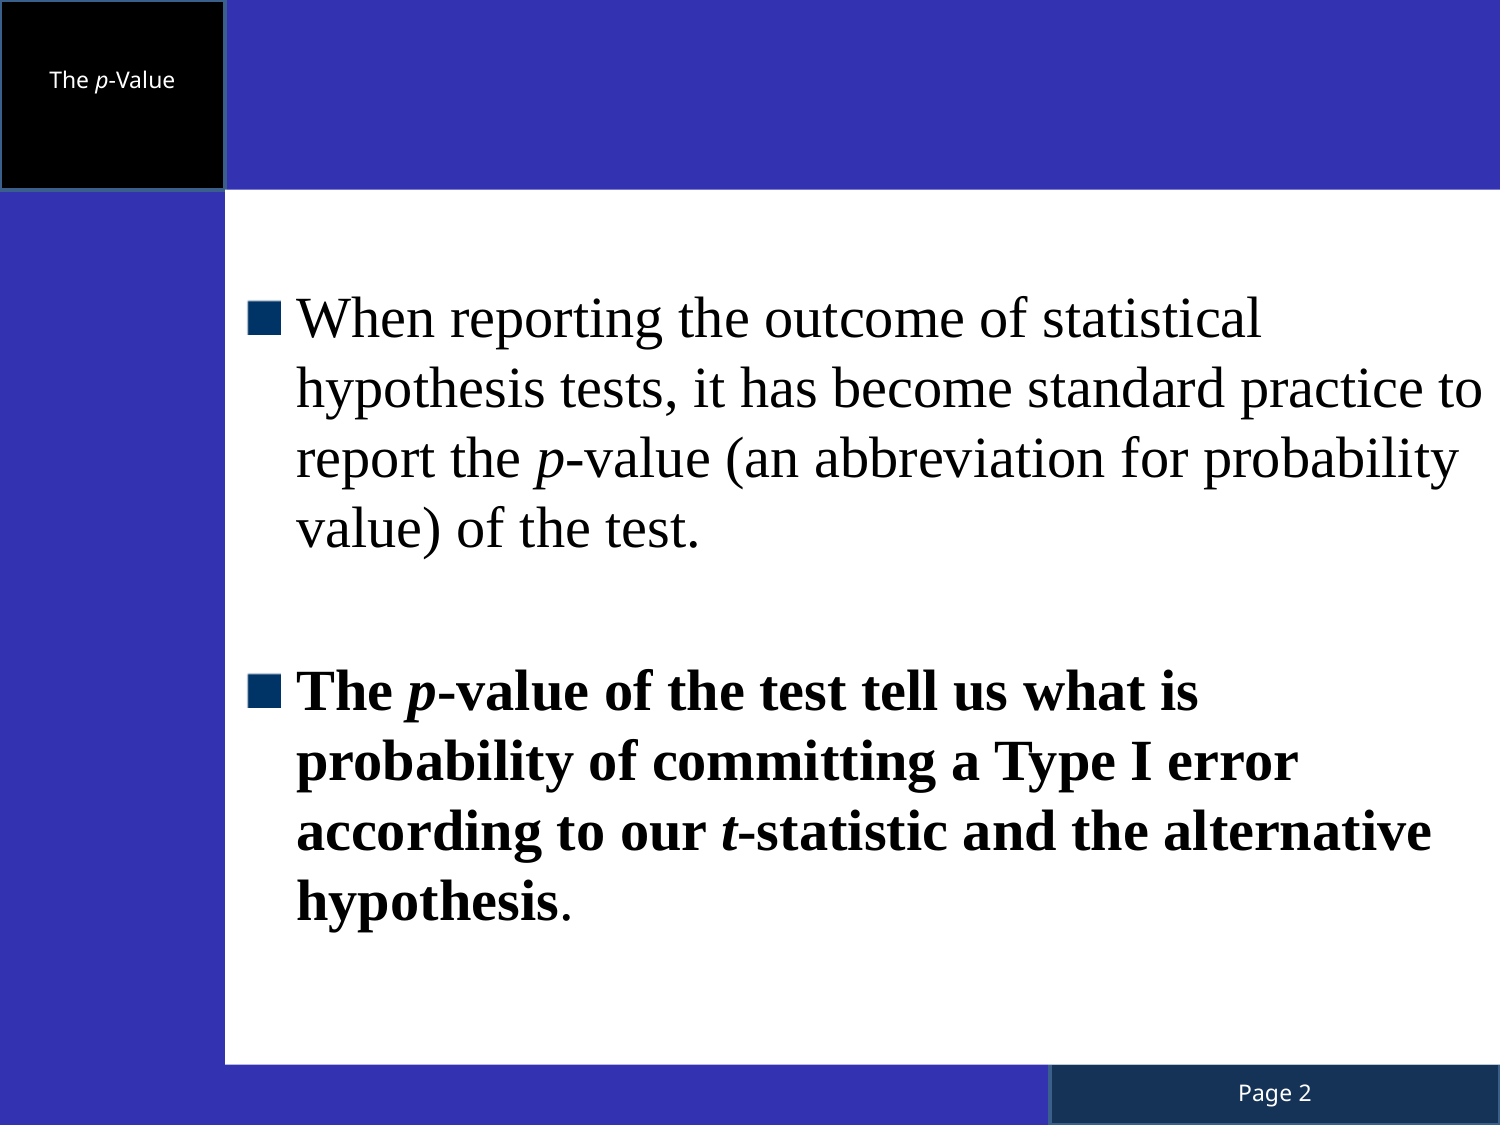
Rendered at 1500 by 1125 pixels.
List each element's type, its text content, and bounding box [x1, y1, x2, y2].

text_box The p-Value [0, 58, 225, 101]
picture [240, 666, 281, 708]
picture [240, 293, 281, 335]
list When reporting the outcome of statistical hypothesis tests, it has become standard practice to report the p-value (an abbreviation for probability value) of the test. The p-value of the test tell us what is probability of committing a Type I error according to our t-statistic and the alternative hypothesis. [225, 189, 1500, 1065]
